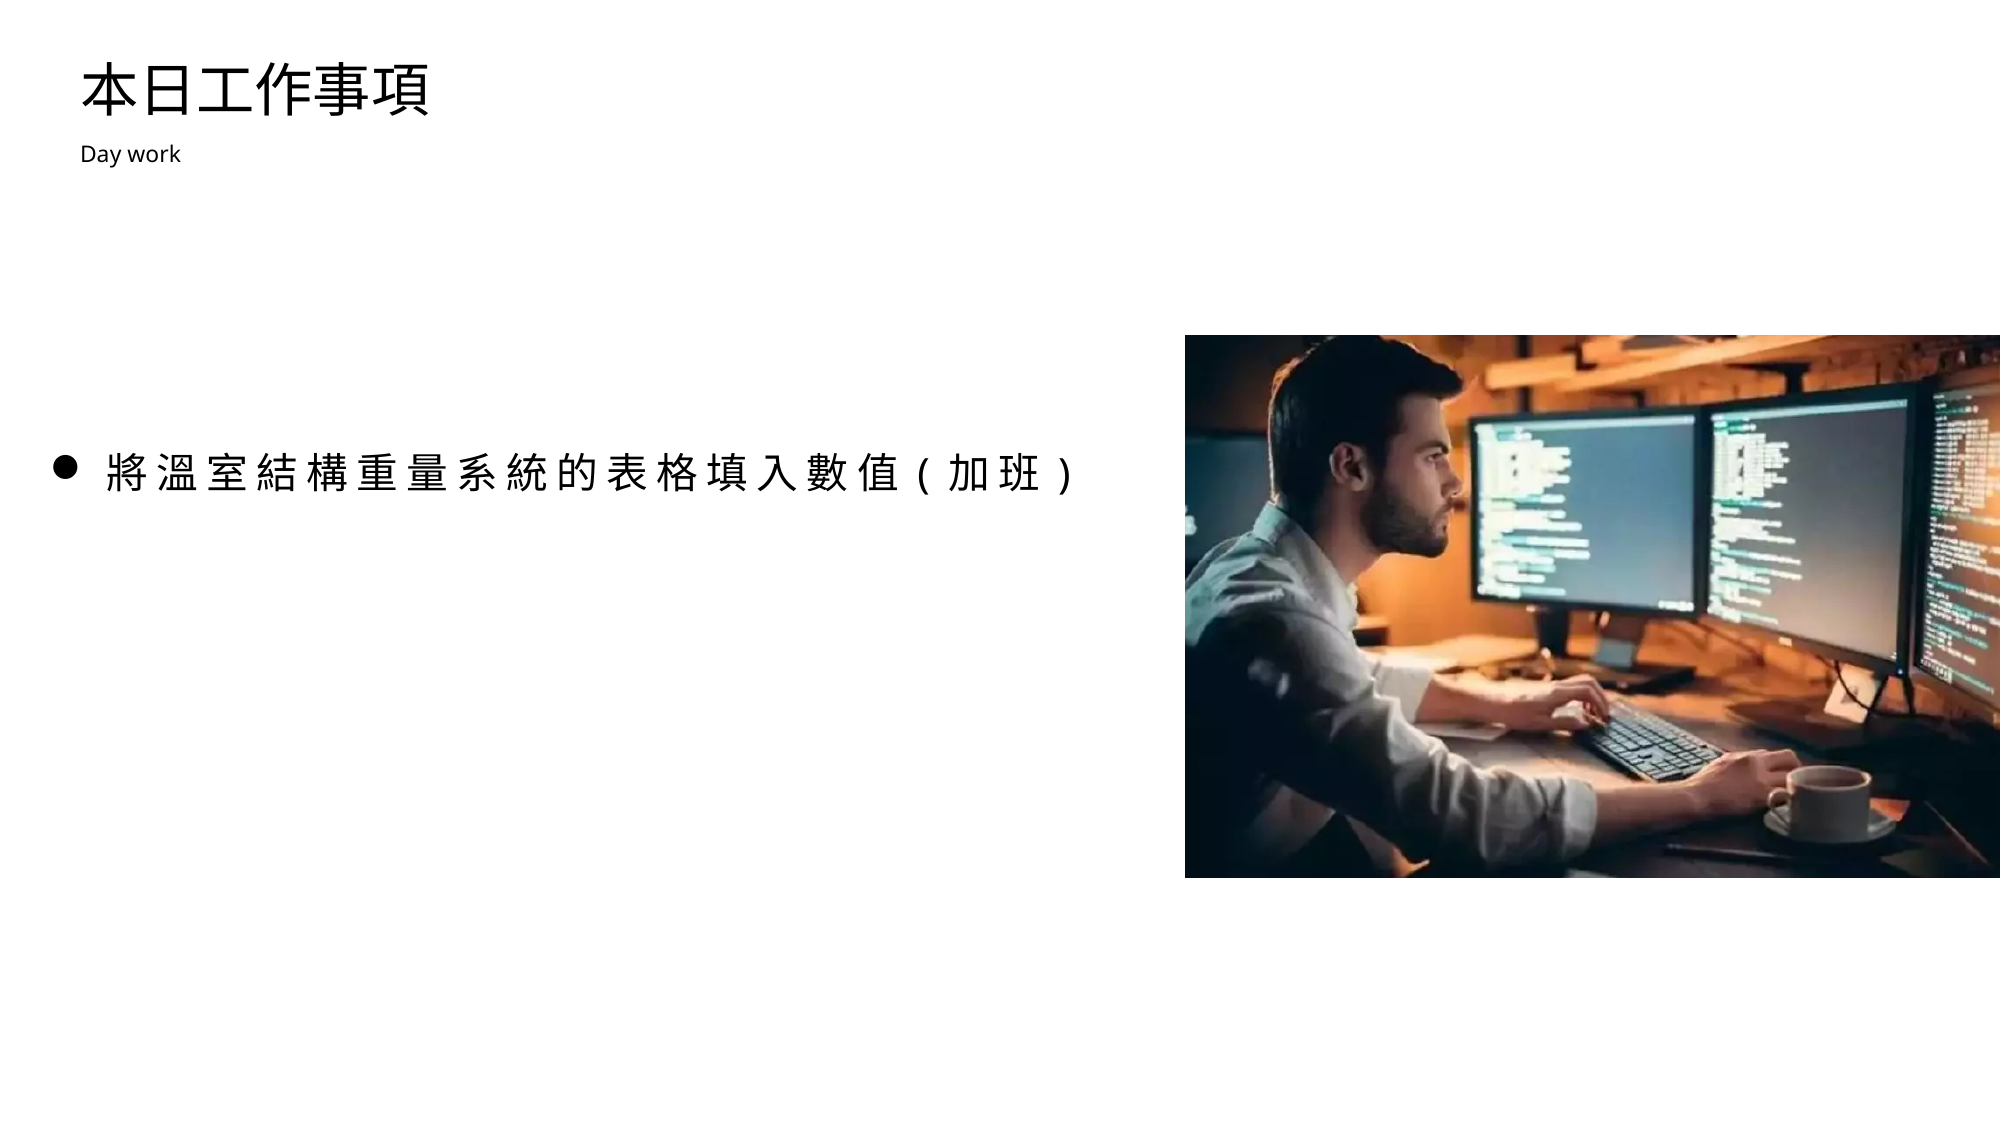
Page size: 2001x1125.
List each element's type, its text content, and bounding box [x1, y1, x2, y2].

text_box 將溫室結構重量系統的表格填入數值(加班) [35, 439, 1098, 505]
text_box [65, 45, 620, 175]
picture [1185, 335, 2000, 878]
